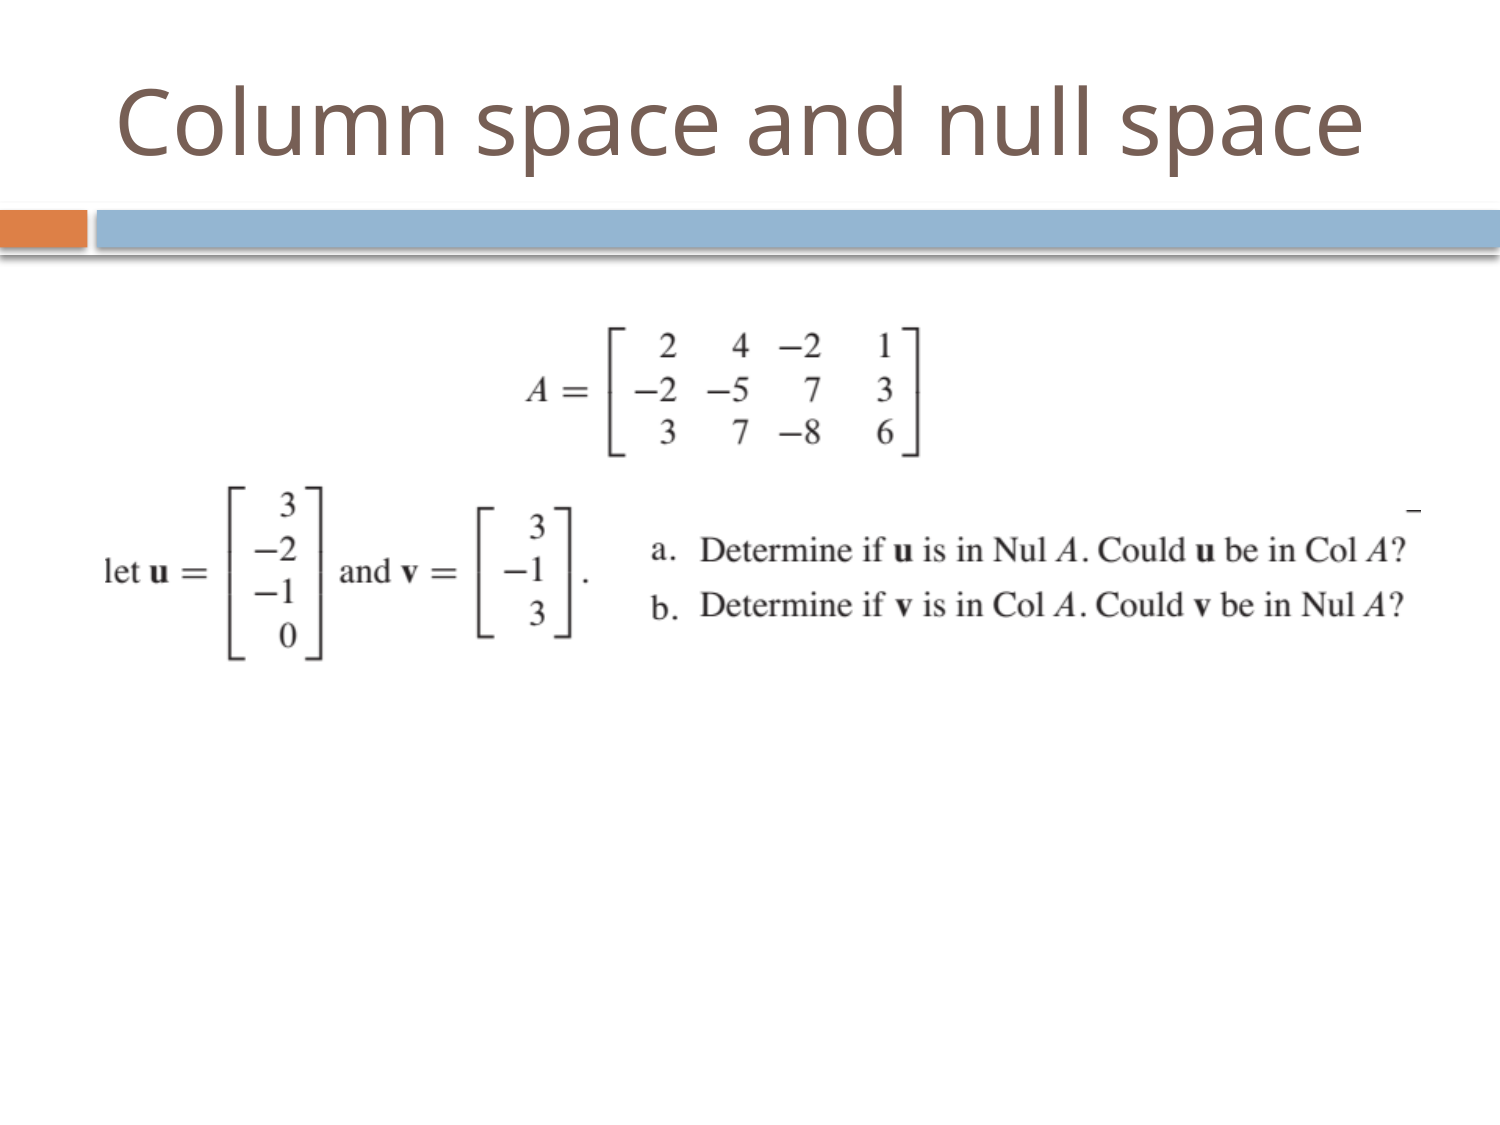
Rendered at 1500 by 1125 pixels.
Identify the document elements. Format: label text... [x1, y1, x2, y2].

picture [105, 312, 944, 671]
picture [637, 509, 1421, 630]
title Column space and null space [99, 37, 1438, 200]
